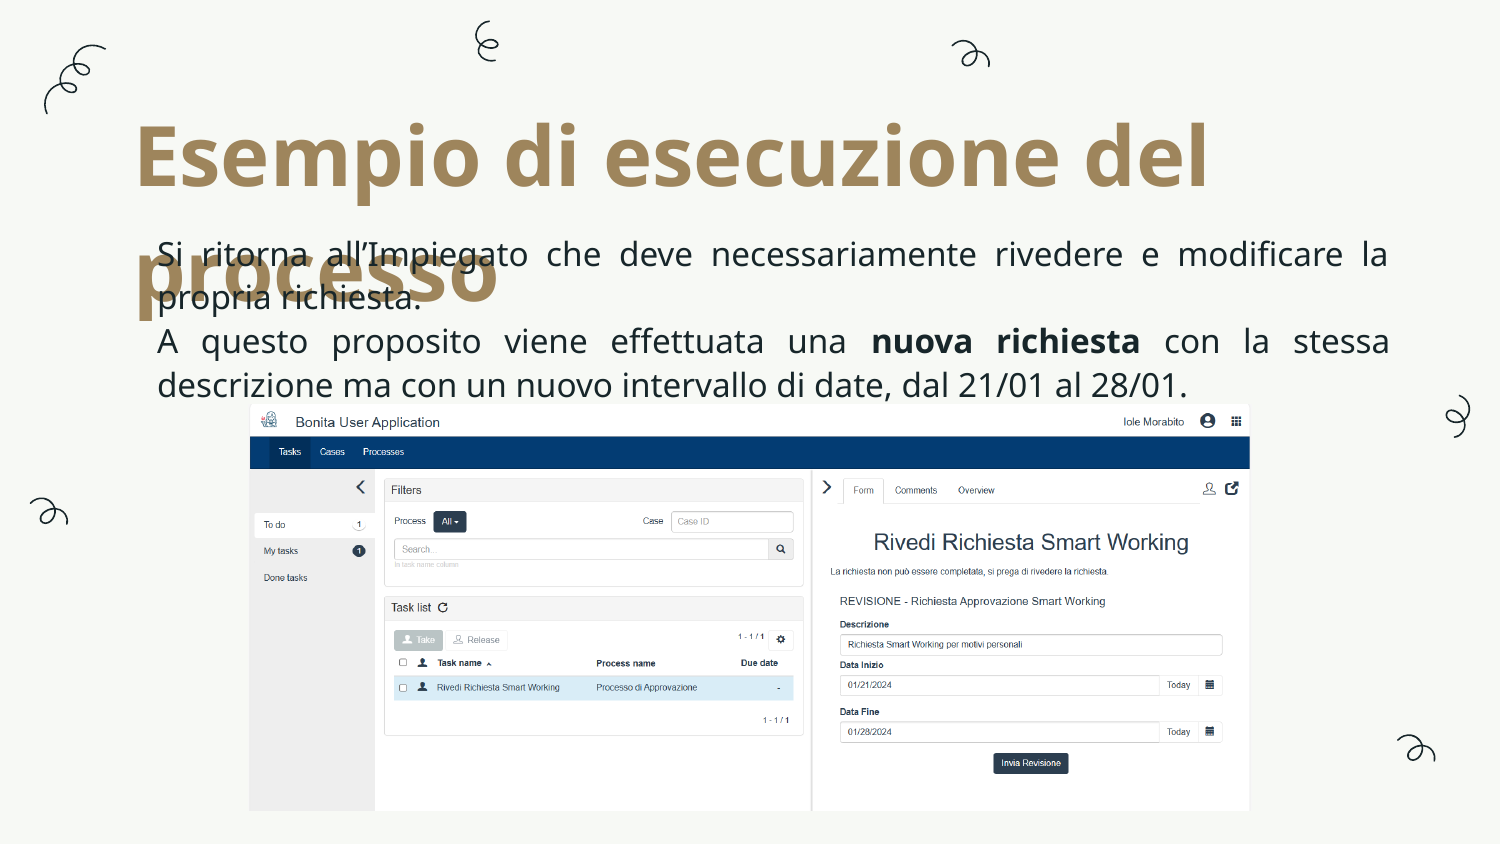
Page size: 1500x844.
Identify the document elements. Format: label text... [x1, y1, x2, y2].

list Si ritorna all’Impiegato che deve necessariamente rivedere e modificare la propria richiesta. A questo proposito viene effettuata una nuova richiesta con la stessa descrizione ma con un nuovo intervallo di date, dal 21/01 al 28/01. [142, 213, 1406, 422]
title Esempio di esecuzione del processo [118, 72, 1382, 167]
picture [247, 404, 1253, 811]
